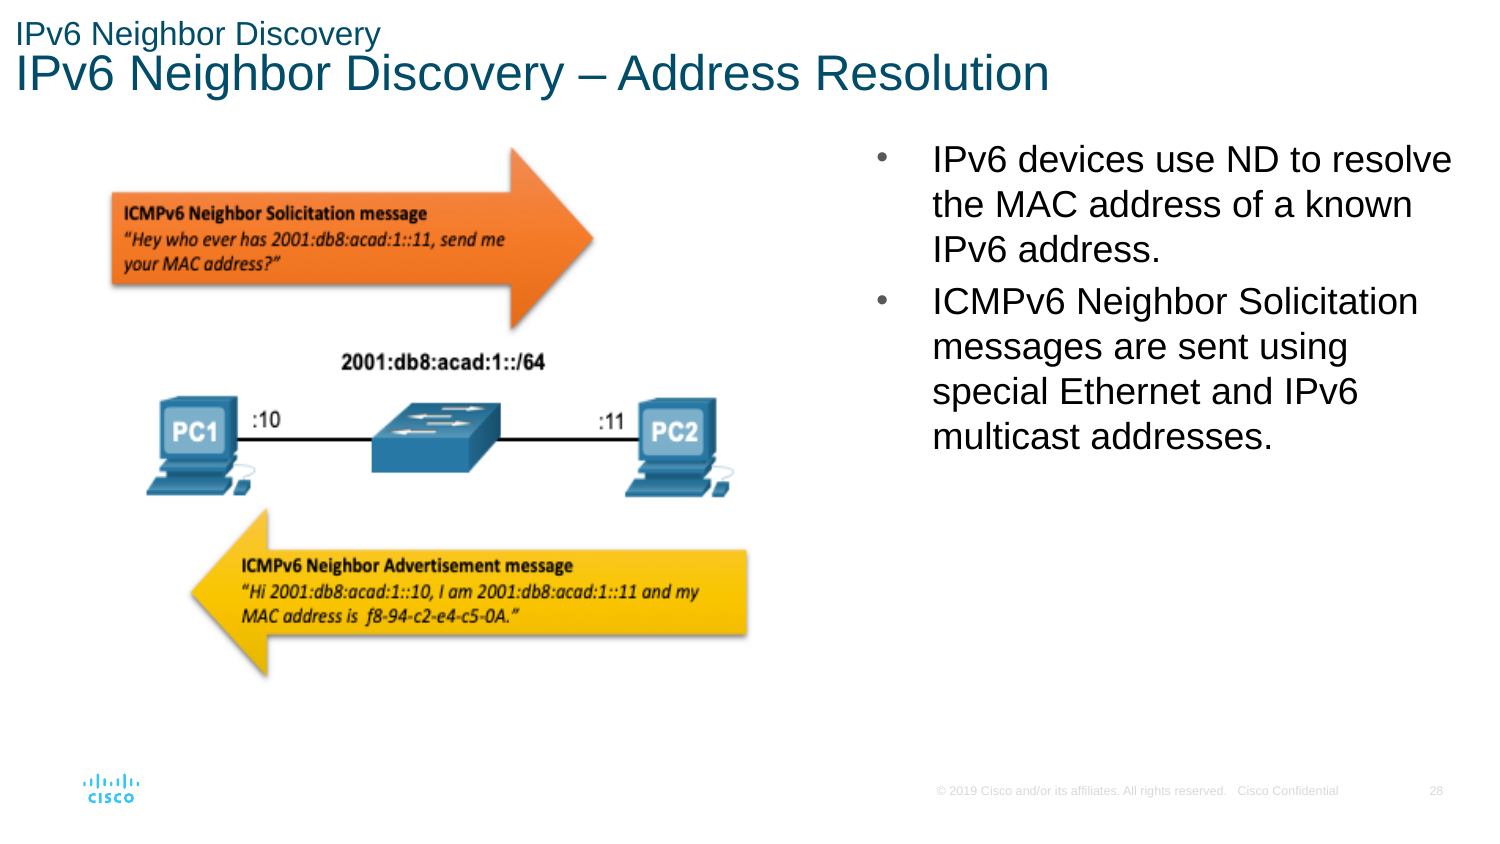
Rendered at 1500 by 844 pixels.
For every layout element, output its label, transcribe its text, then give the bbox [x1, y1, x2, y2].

list IPv6 devices use ND to resolve the MAC address of a known IPv6 address. ICMPv6 Neighbor Solicitation messages are sent using special Ethernet and IPv6 multicast addresses. [861, 127, 1481, 575]
picture [65, 147, 850, 698]
title IPv6 Neighbor Discovery IPv6 Neighbor Discovery – Address Resolution [0, 0, 1369, 121]
